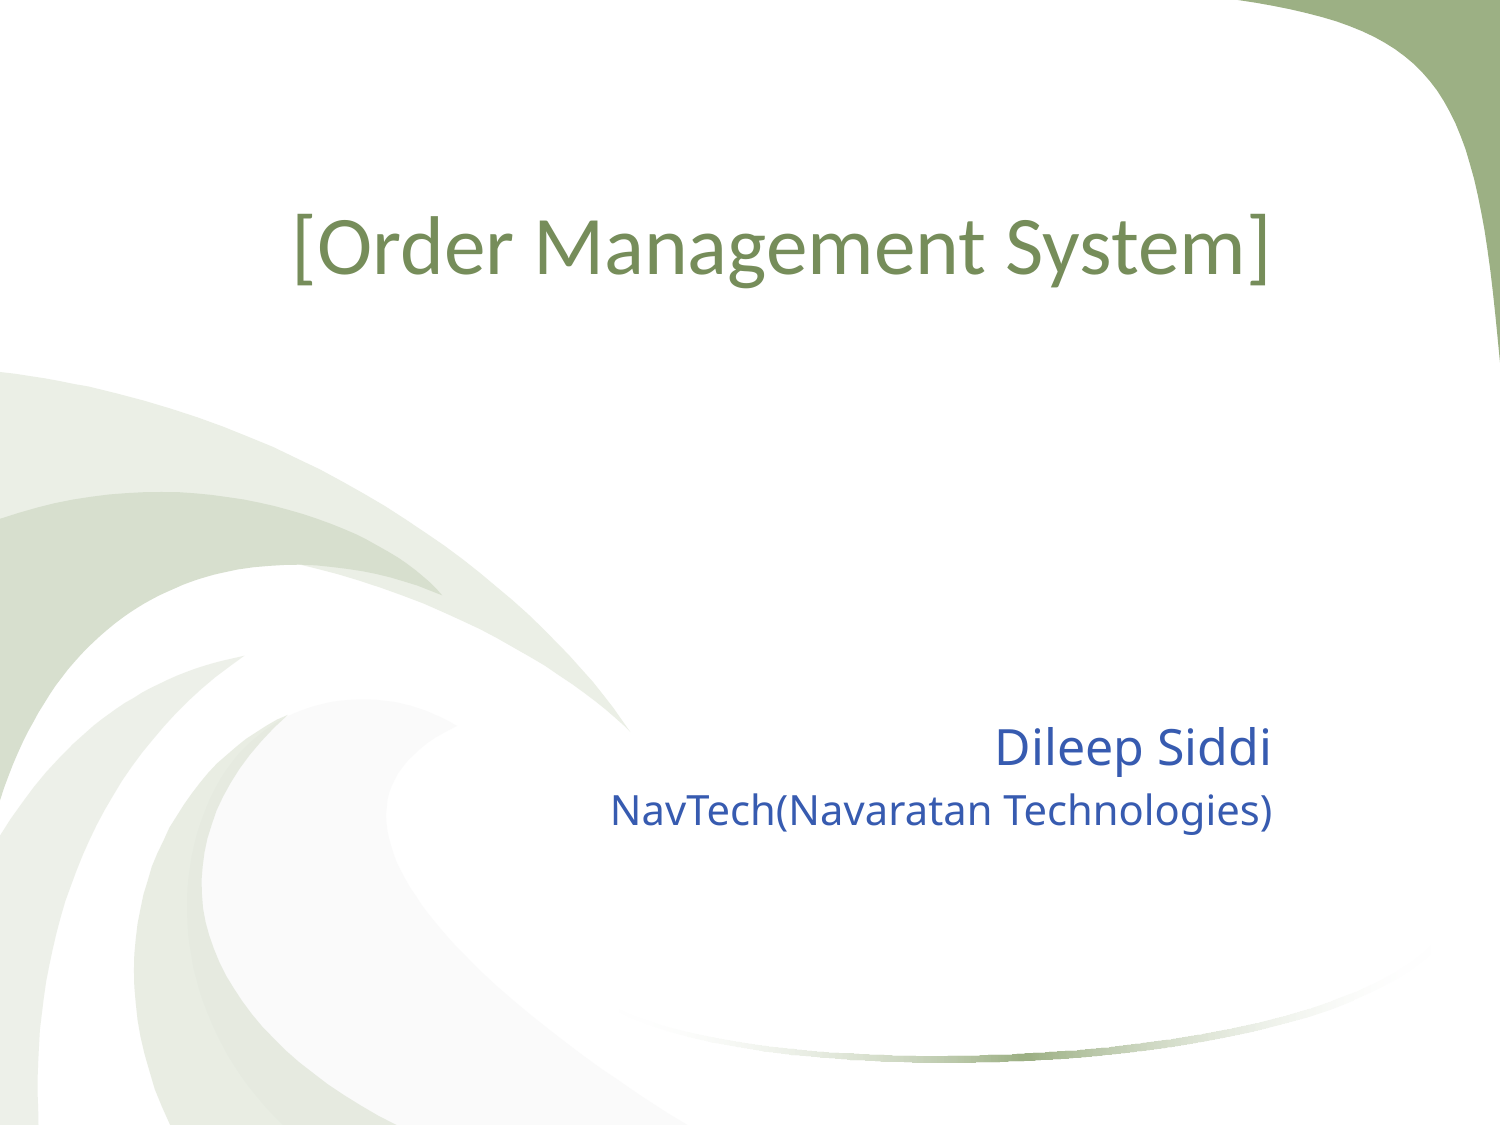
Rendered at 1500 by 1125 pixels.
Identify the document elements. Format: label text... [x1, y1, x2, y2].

subtitle Dileep Siddi NavTech(Navaratan Technologies) [162, 311, 1288, 861]
title [Order Management System] [162, 183, 1288, 300]
